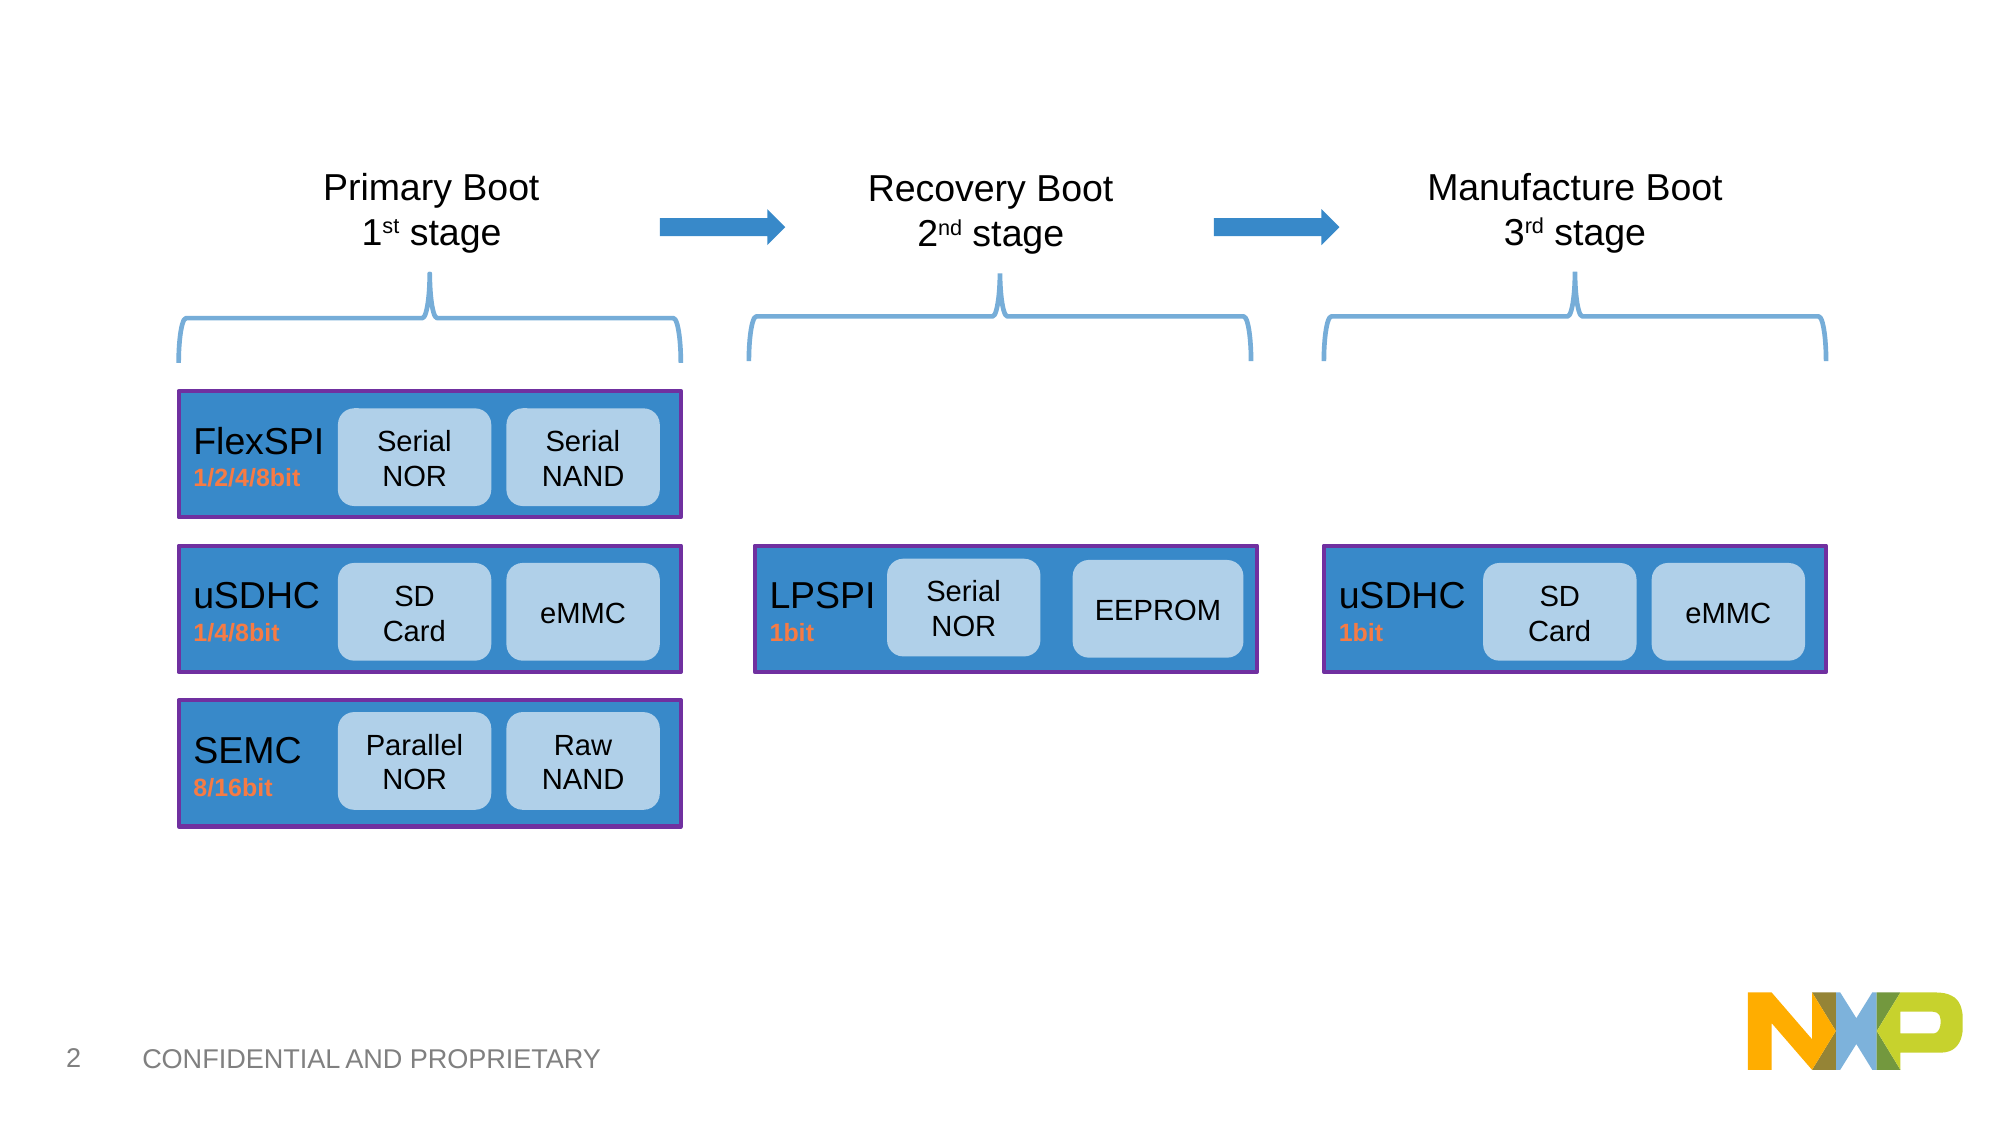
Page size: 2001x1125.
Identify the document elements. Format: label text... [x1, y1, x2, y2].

text_box [1211, 207, 1342, 248]
text_box Raw NAND [504, 709, 662, 812]
text_box eMMC [1649, 560, 1808, 663]
text_box uSDHC 1/4/8bit [177, 544, 683, 674]
text_box FlexSPI 1/2/4/8bit [177, 389, 683, 519]
text_box [657, 207, 788, 248]
text_box Parallel NOR [335, 709, 494, 812]
text_box [748, 275, 1252, 362]
text_box SD Card [1481, 560, 1639, 663]
text_box Recovery Boot 2nd stage [830, 143, 1151, 275]
text_box SD Card [335, 560, 494, 663]
text_box Serial NOR [884, 556, 1043, 659]
text_box [177, 274, 682, 363]
text_box uSDHC 1bit [1322, 544, 1828, 674]
text_box LPSPI 1bit [753, 544, 1259, 674]
text_box Serial NOR [335, 406, 494, 509]
text_box Primary Boot 1st stage [271, 141, 592, 274]
text_box Serial NAND [504, 406, 662, 509]
text_box Manufacture Boot 3rd stage [1402, 141, 1748, 274]
text_box [1323, 274, 1827, 362]
text_box EEPROM [1070, 557, 1246, 660]
text_box eMMC [504, 560, 662, 663]
text_box SEMC 8/16bit [177, 698, 683, 829]
